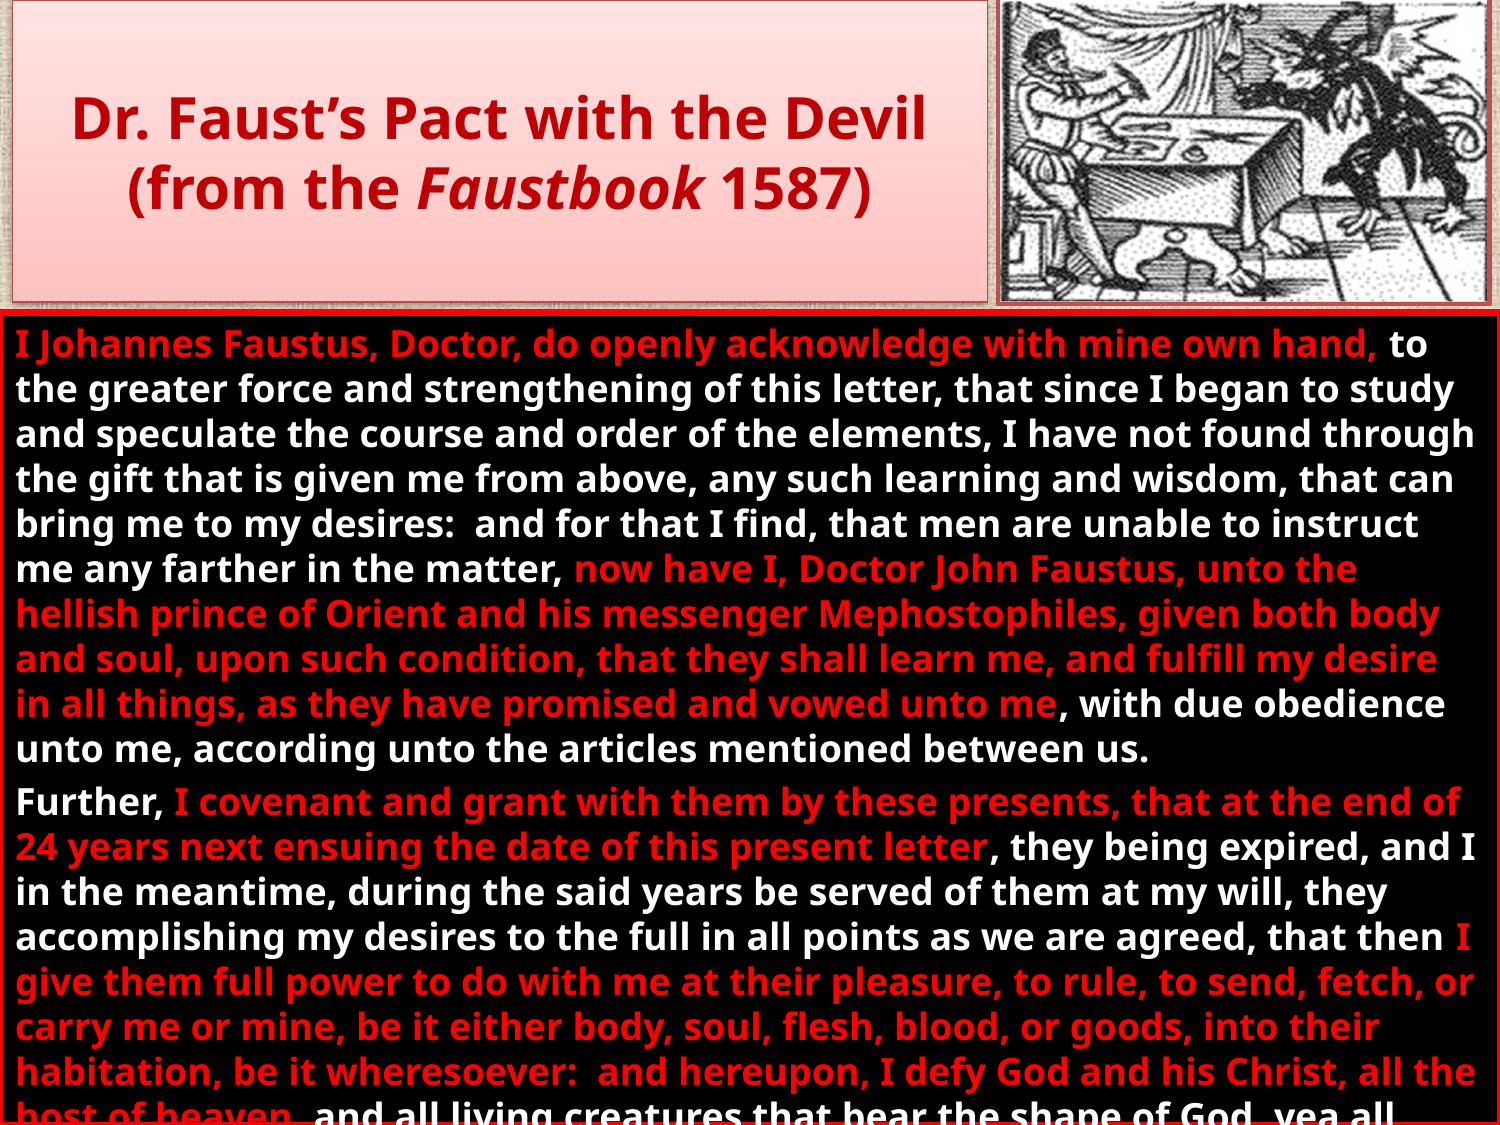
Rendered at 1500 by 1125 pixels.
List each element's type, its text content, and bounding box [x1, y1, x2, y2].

list I Johannes Faustus, Doctor, do openly acknowledge with mine own hand, to the greater force and strengthening of this letter, that since I began to study and speculate the course and order of the elements, I have not found through the gift that is given me from above, any such learning and wisdom, that can bring me to my desires: and for that I find, that men are unable to instruct me any farther in the matter, now have I, Doctor John Faustus, unto the hellish prince of Orient and his messenger Mephostophiles, given both body and soul, upon such condition, that they shall learn me, and fulfill my desire in all things, as they have promised and vowed unto me, with due obedience unto me, according unto the articles mentioned between us. Further, I covenant and grant with them by these presents, that at the end of 24 years next ensuing the date of this present letter, they being expired, and I in the meantime, during the said years be served of them at my will, they accomplishing my desires to the full in all points as we are agreed, that then I give them full power to do with me at their pleasure, to rule, to send, fetch, or carry me or mine, be it either body, soul, flesh, blood, or goods, into their habitation, be it wheresoever: and hereupon, I defy God and his Christ, all the host of heaven, and all living creatures that bear the shape of God, yea all that lives; and again I say it, and it shall be so. And to the more strengthening of this writing, I have written it with mine own hand and blood, being in perfect memory, and hereupon I subscribe to it with my name and title, calling all the infernal, middle, and supreme powers to witness of this my letter and subscription. John Faustus, approved in the elements and the spiritual doctor [0, 309, 1500, 1125]
title Dr. Faust’s Pact with the Devil (from the Faustbook 1587) [12, 0, 988, 303]
picture [0, 0, 1500, 309]
picture [999, 0, 1488, 303]
